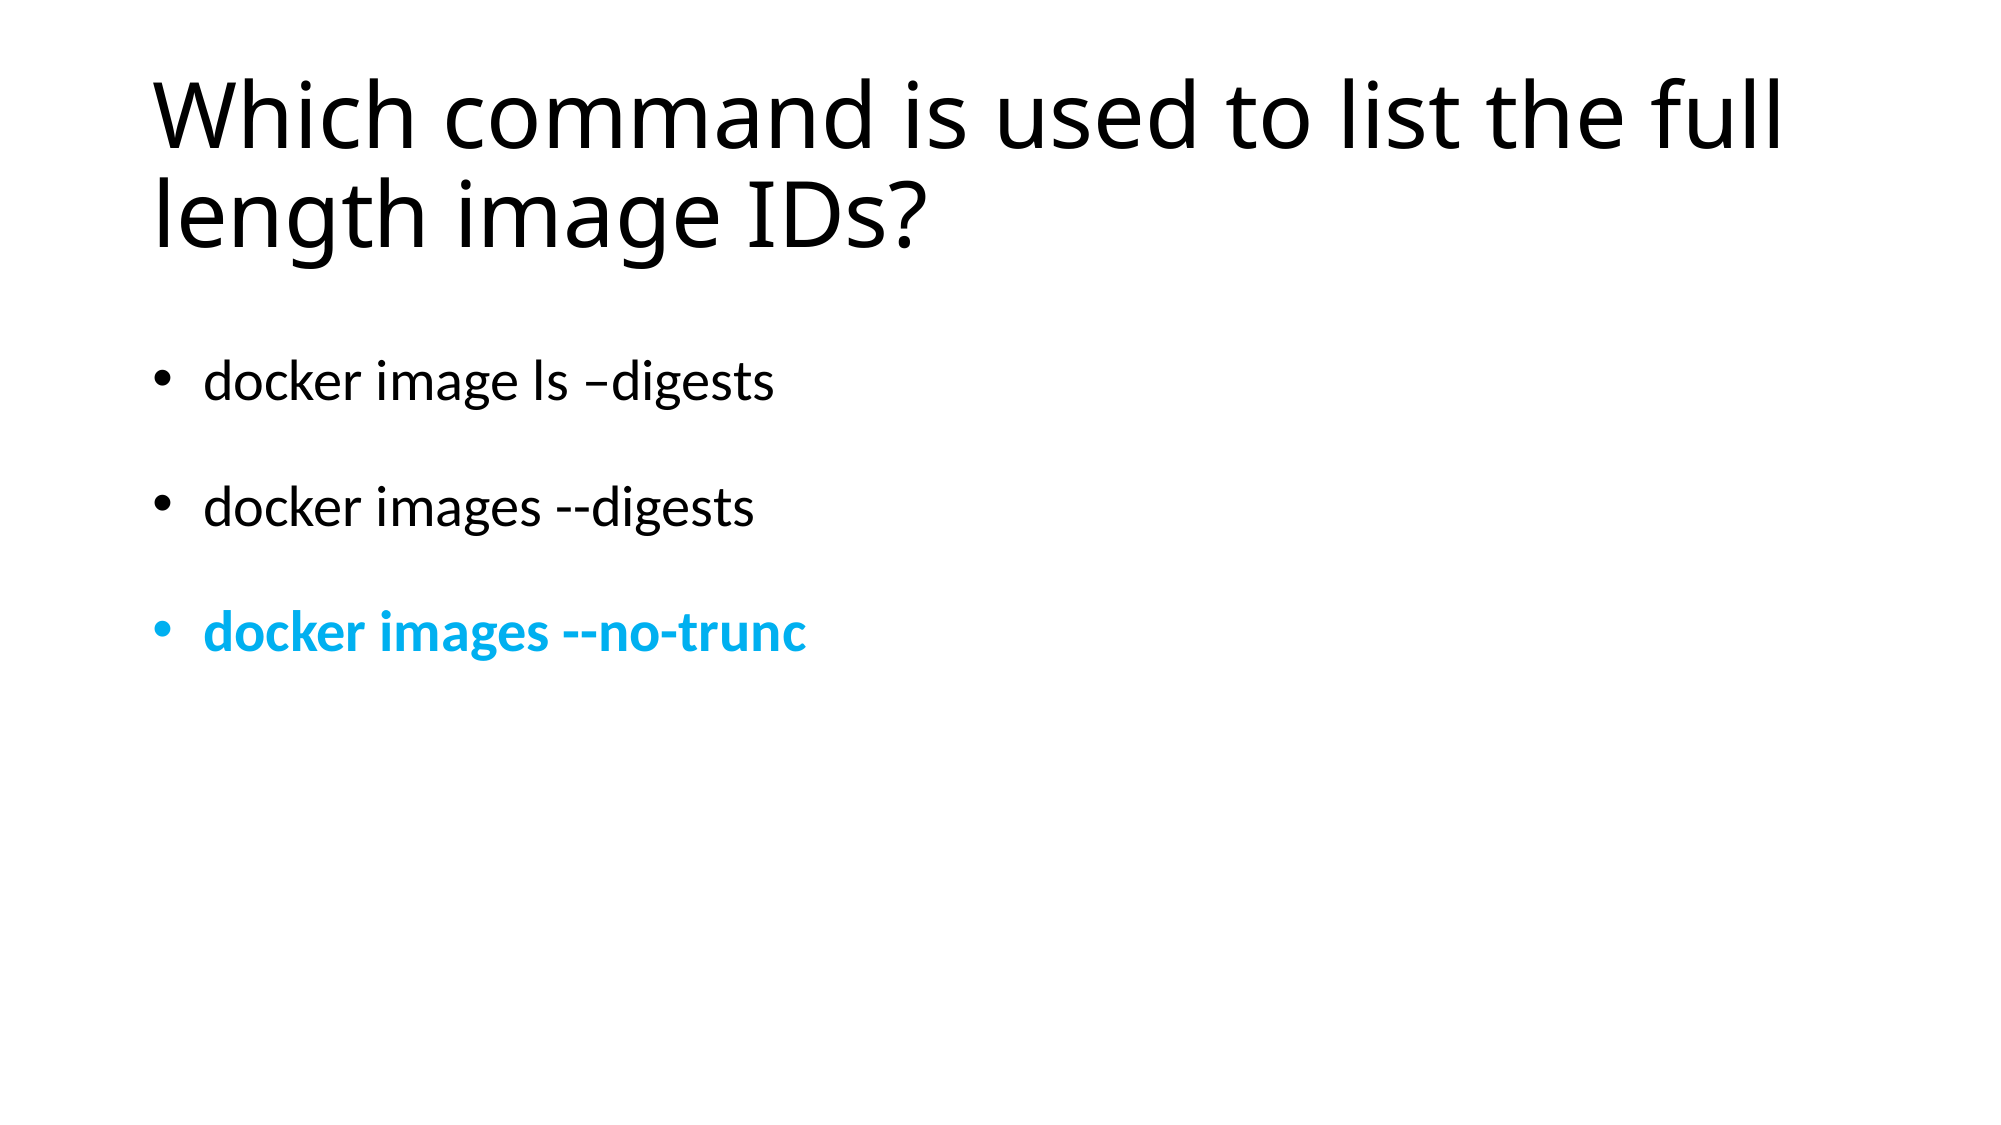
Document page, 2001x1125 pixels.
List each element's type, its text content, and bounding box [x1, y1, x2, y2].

list docker image ls –digests docker images --digests docker images --no-trunc [137, 299, 1863, 1014]
title Which command is used to list the full length image IDs? [137, 59, 1863, 278]
